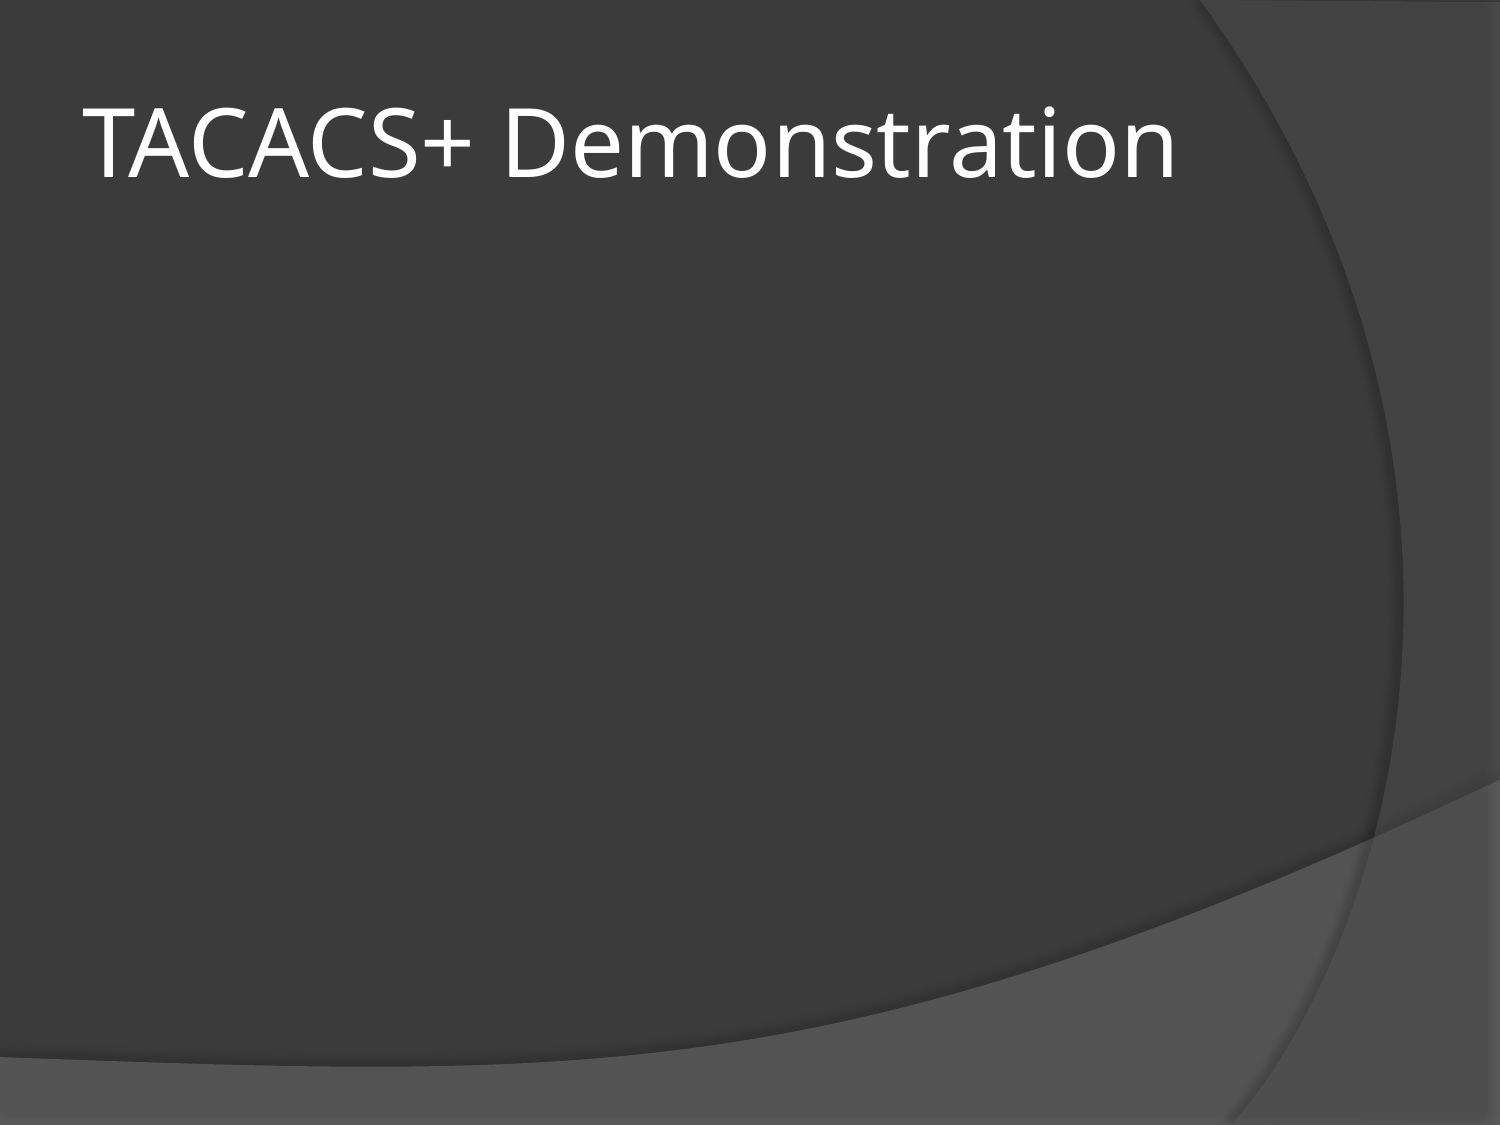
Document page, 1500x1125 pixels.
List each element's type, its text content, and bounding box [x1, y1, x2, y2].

title TACACS+ Demonstration [75, 45, 1300, 233]
